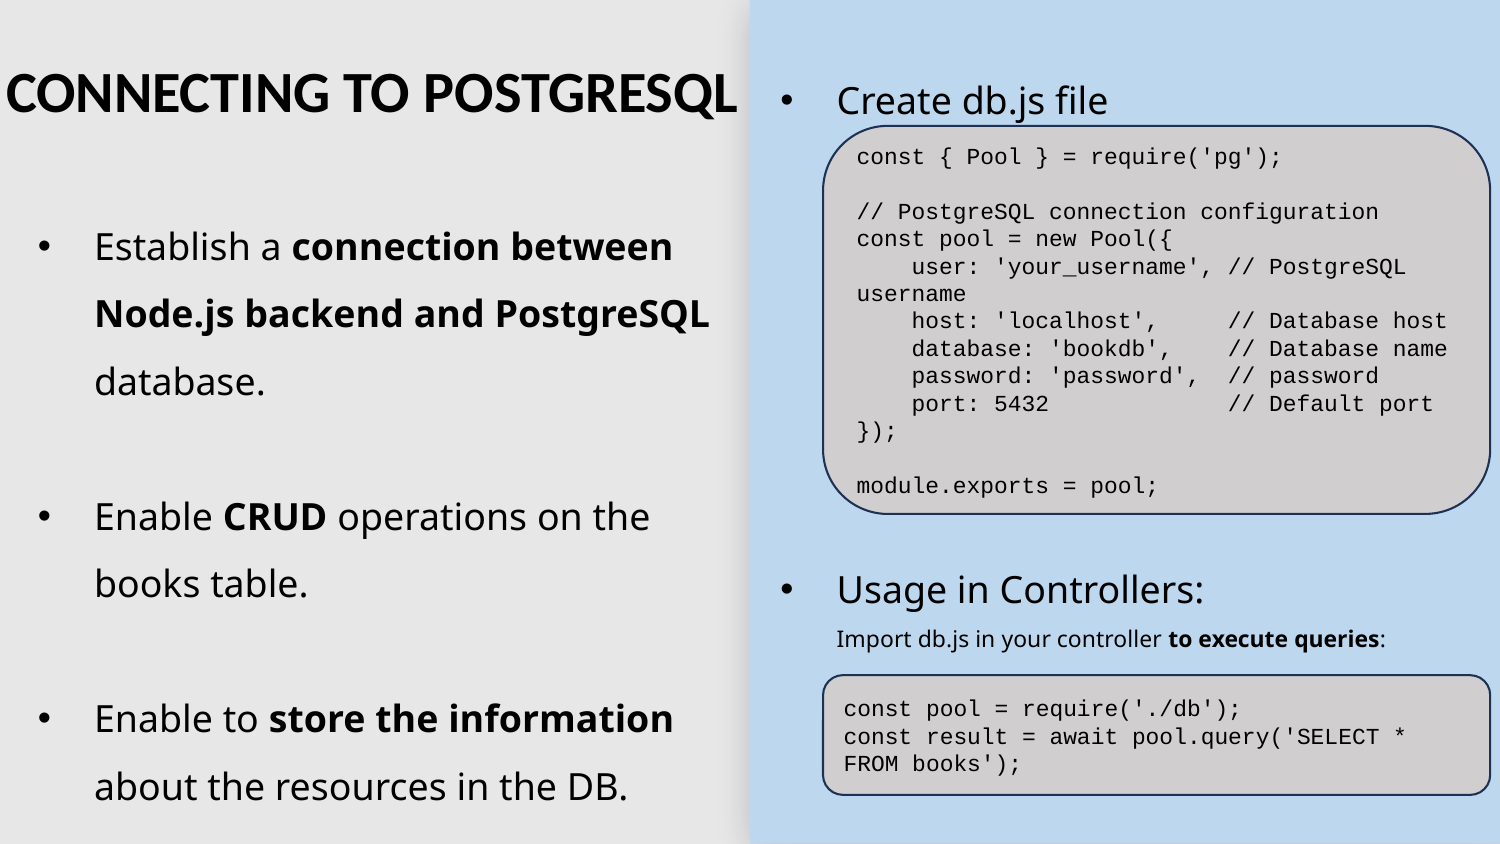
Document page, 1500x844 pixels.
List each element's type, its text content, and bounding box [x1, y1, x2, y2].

text_box Establish a connection between Node.js backend and PostgreSQL database. Enable CRUD operations on the books table. Enable to store the information about the resources in the DB. [22, 192, 750, 816]
text_box Create db.js file [765, 46, 1421, 130]
text_box Usage in Controllers: Import db.js in your controller to execute queries: [765, 535, 1421, 660]
text_box const { Pool } = require('pg'); // PostgreSQL connection configuration const pool = new Pool({ user: 'your_username', // PostgreSQL username host: 'localhost', // Database host database: 'bookdb', // Database name password: 'password', // password port: 5432 // Default port }); module.exports = pool; [822, 124, 1492, 515]
text_box const pool = require('./db'); const result = await pool.query('SELECT * FROM books'); [821, 674, 1492, 796]
text_box [749, 0, 1500, 844]
text_box CONNECTING TO POSTGRESQL [0, 46, 766, 132]
